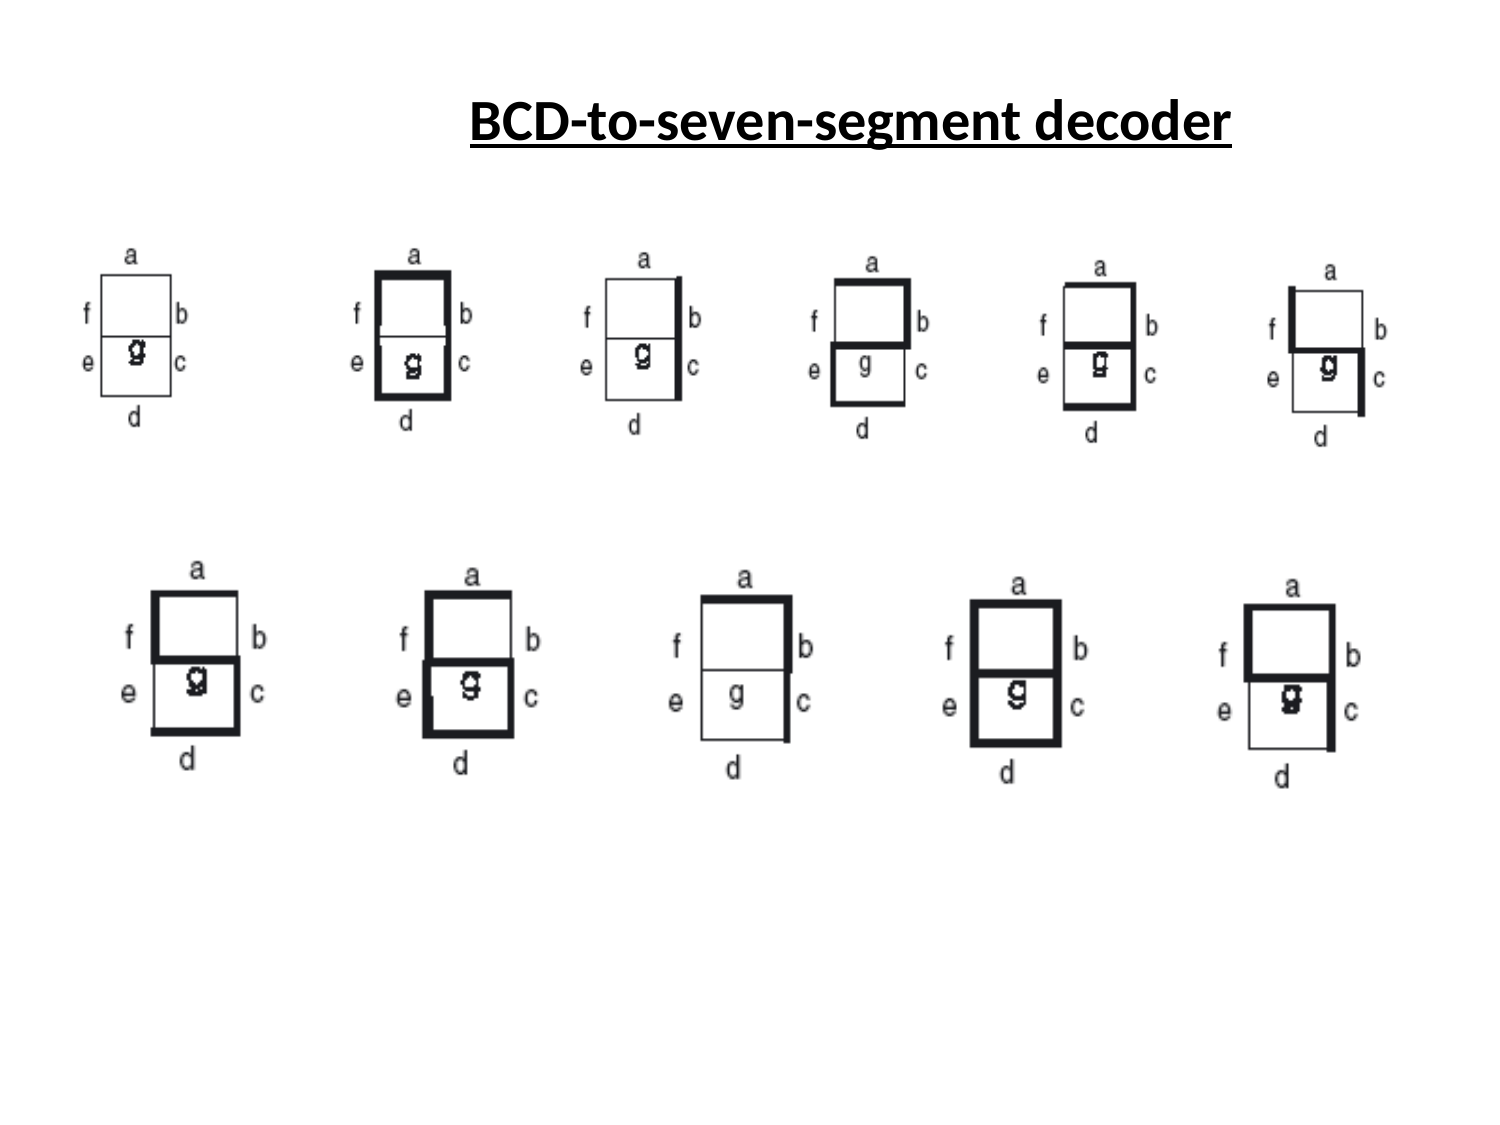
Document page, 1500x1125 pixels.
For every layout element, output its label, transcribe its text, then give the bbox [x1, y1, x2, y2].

picture [74, 537, 1435, 801]
text_box BCD-to-seven-segment decoder [455, 75, 1248, 160]
picture [37, 237, 1451, 463]
